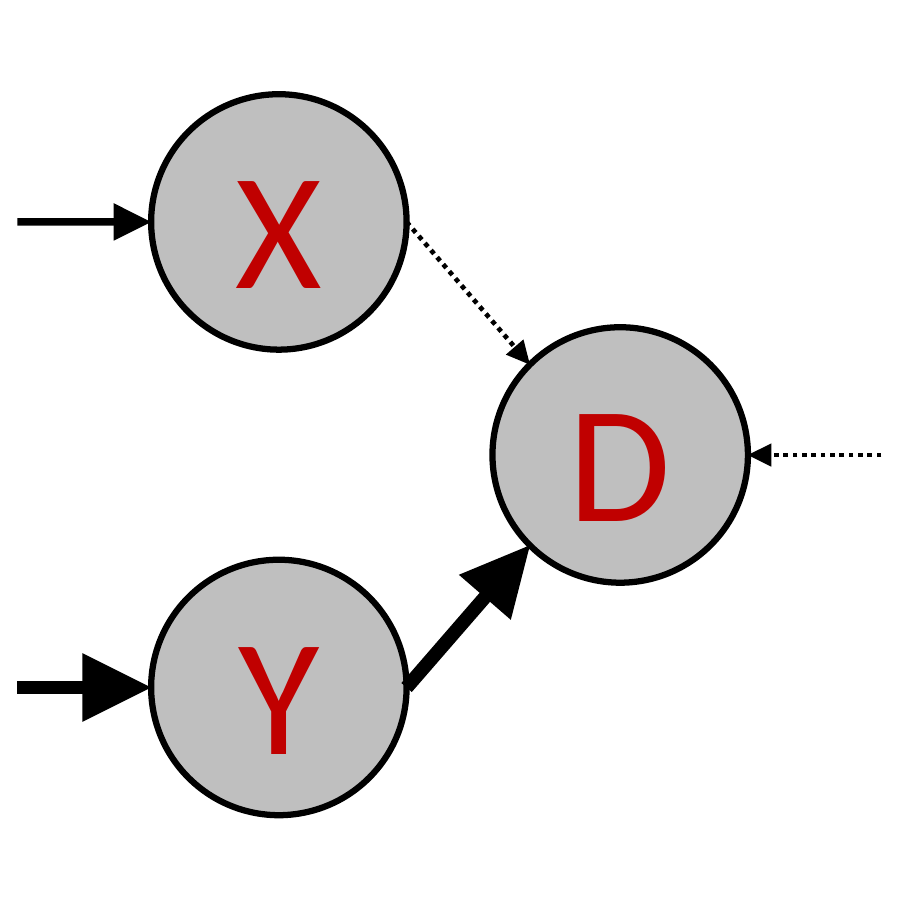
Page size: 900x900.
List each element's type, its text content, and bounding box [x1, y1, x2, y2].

text_box X [150, 93, 408, 351]
text_box D [491, 326, 749, 584]
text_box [406, 221, 530, 365]
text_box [406, 545, 530, 688]
text_box Y [150, 558, 408, 817]
